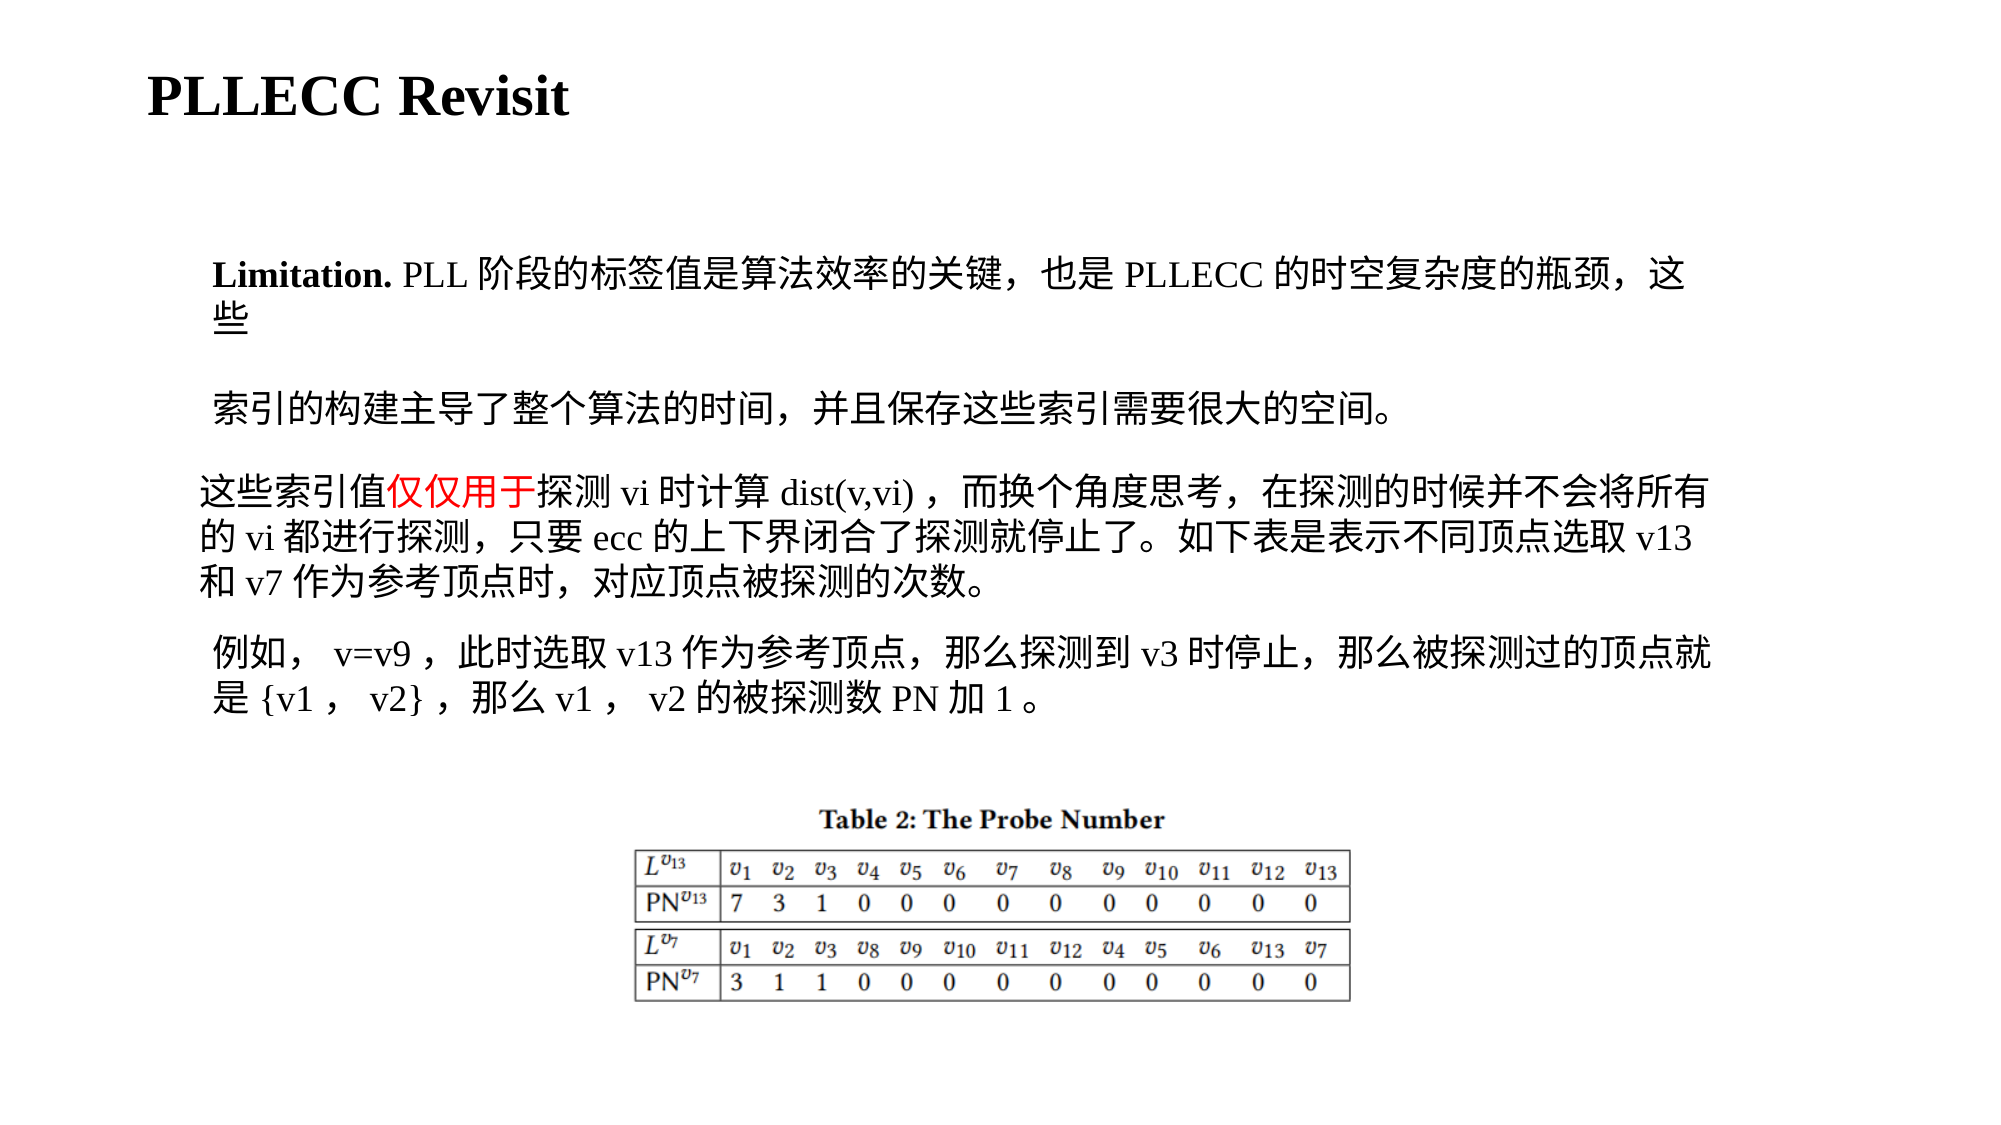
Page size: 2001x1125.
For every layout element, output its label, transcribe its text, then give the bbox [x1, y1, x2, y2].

text_box PLLECC Revisit [133, 49, 884, 135]
picture [594, 782, 1382, 1037]
text_box 这些索引值仅仅用于探测vi时计算dist(v,vi)，而换个角度思考，在探测的时候并不会将所有的vi都进行探测，只要ecc的上下界闭合了探测就停止了。如下表是表示不同顶点选取v13和v7作为参考顶点时，对应顶点被探测的次数。 [184, 460, 1742, 611]
text_box 例如，v=v9，此时选取v13作为参考顶点，那么探测到v3时停止，那么被探测过的顶点就是{v1，v2}，那么v1，v2的被探测数PN加1。 [197, 621, 1729, 726]
text_box Limitation. PLL阶段的标签值是算法效率的关键，也是PLLECC的时空复杂度的瓶颈，这些 索引的构建主导了整个算法的时间，并且保存这些索引需要很大的空间。 [197, 242, 1729, 437]
